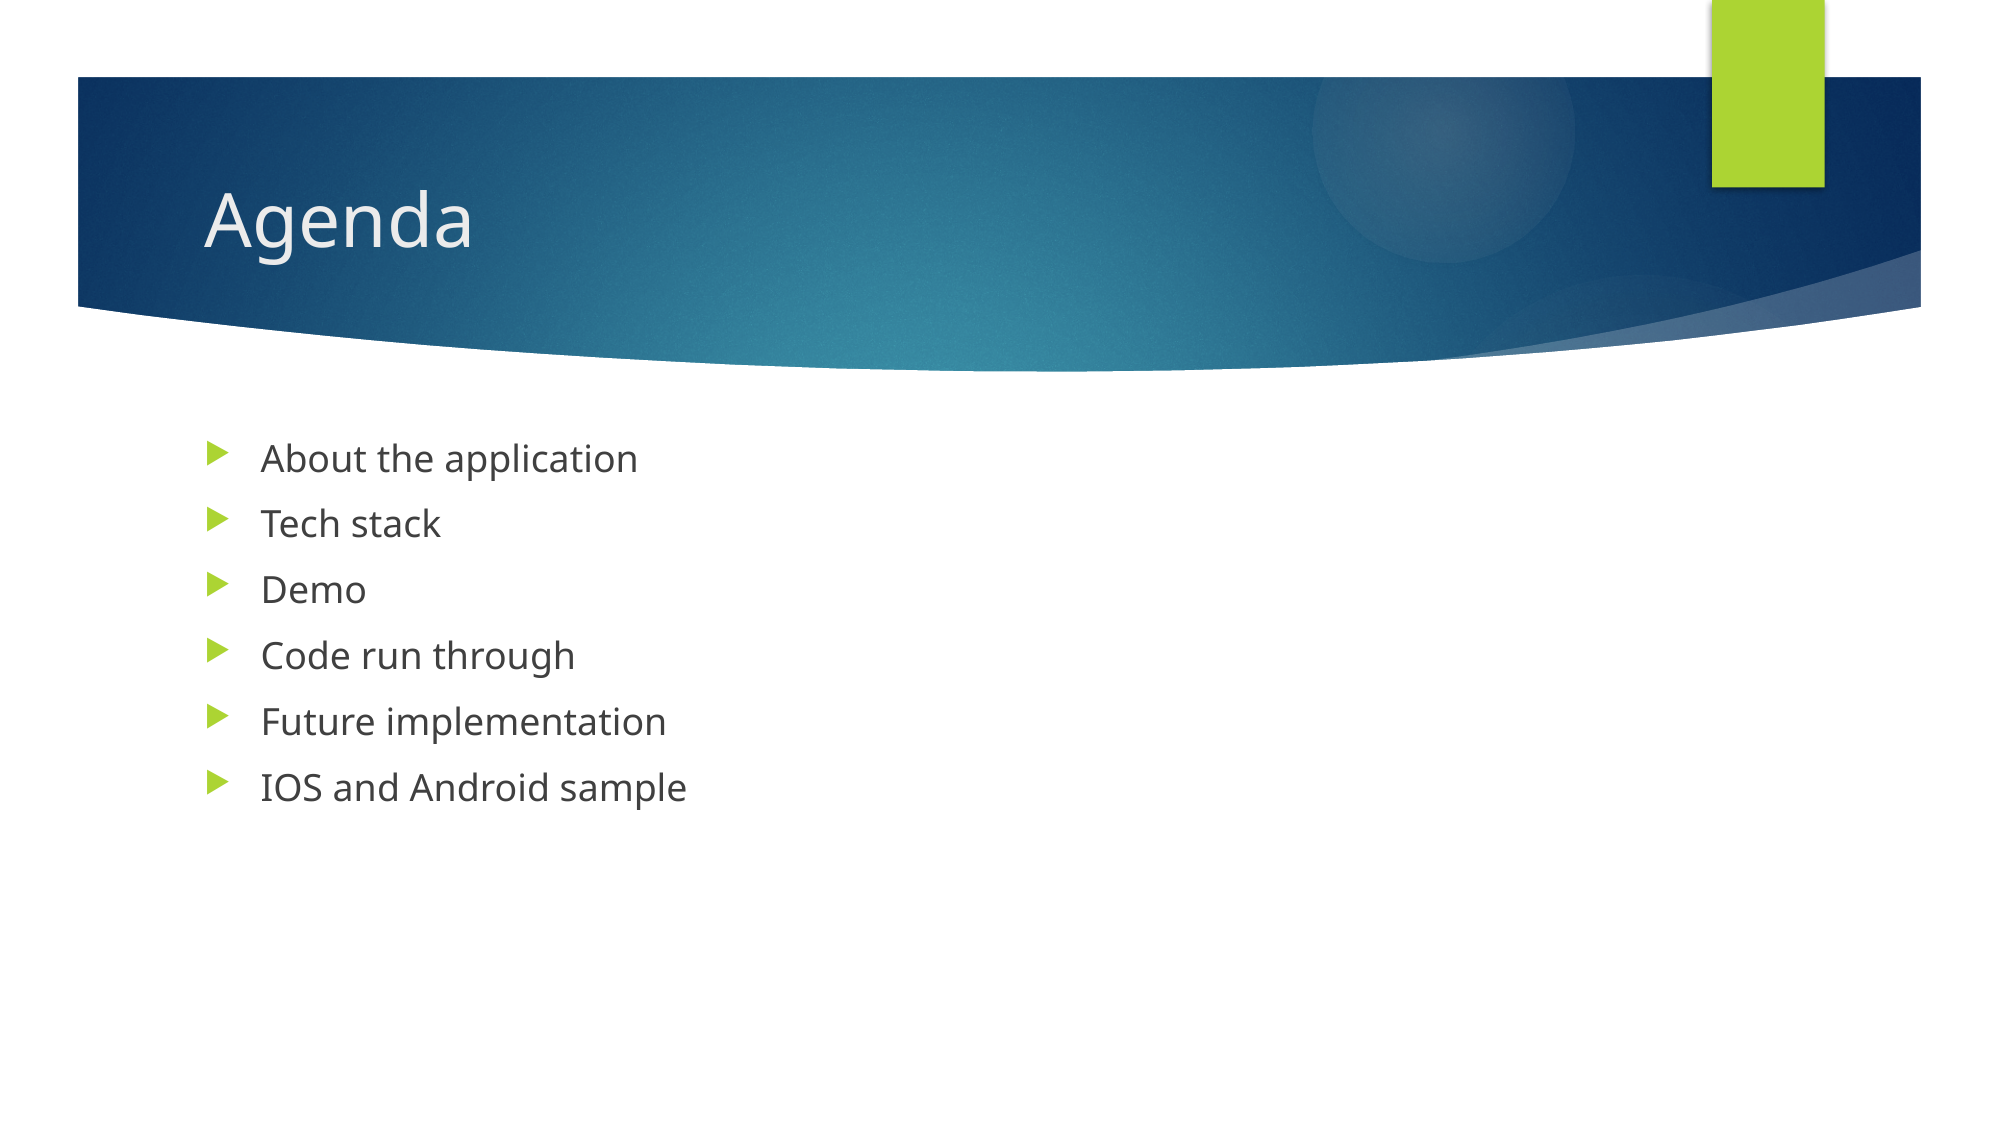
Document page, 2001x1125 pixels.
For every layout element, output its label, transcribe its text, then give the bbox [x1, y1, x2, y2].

list About the application Tech stack Demo Code run through Future implementation IOS and Android sample [189, 427, 1627, 988]
title Agenda [189, 159, 1627, 276]
